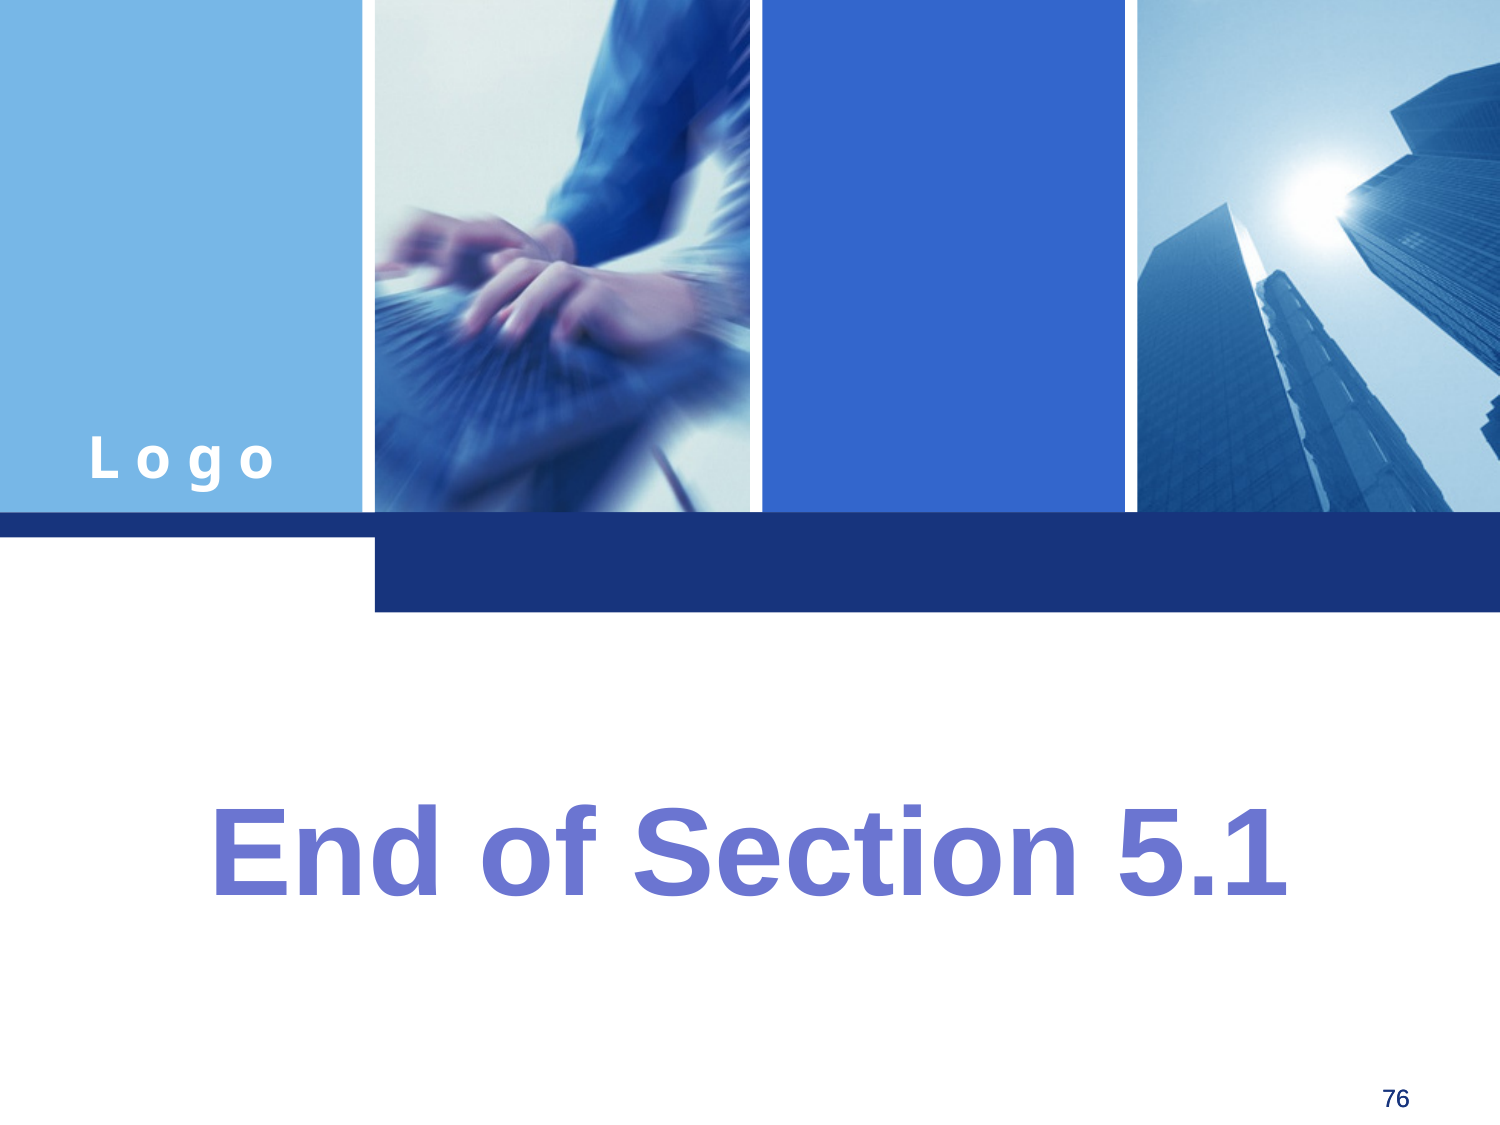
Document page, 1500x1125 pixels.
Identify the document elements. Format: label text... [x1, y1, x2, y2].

picture [374, 0, 750, 512]
text_box 76 [1074, 1074, 1425, 1103]
text_box End of Section 5.1 [164, 763, 1336, 929]
picture [1137, 0, 1500, 512]
